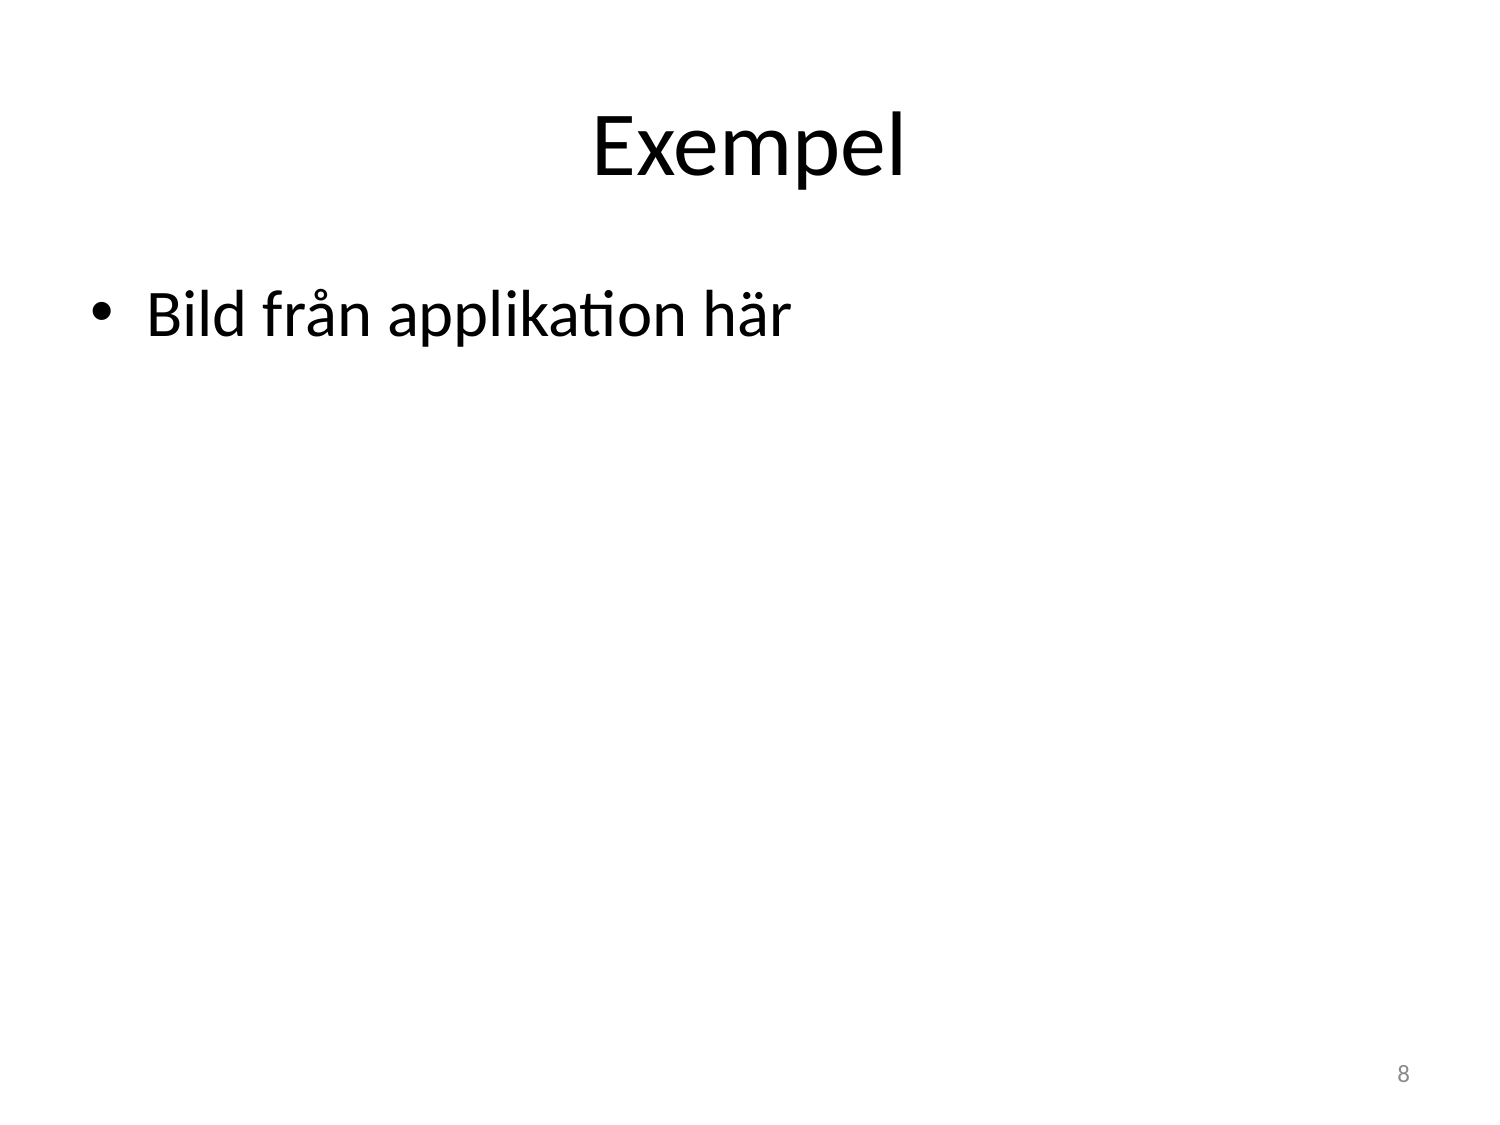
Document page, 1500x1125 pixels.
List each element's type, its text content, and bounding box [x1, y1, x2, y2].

slide_number 8 [1074, 1042, 1425, 1103]
list Bild från applikation här [75, 262, 1425, 1005]
title Exempel [75, 45, 1425, 233]
